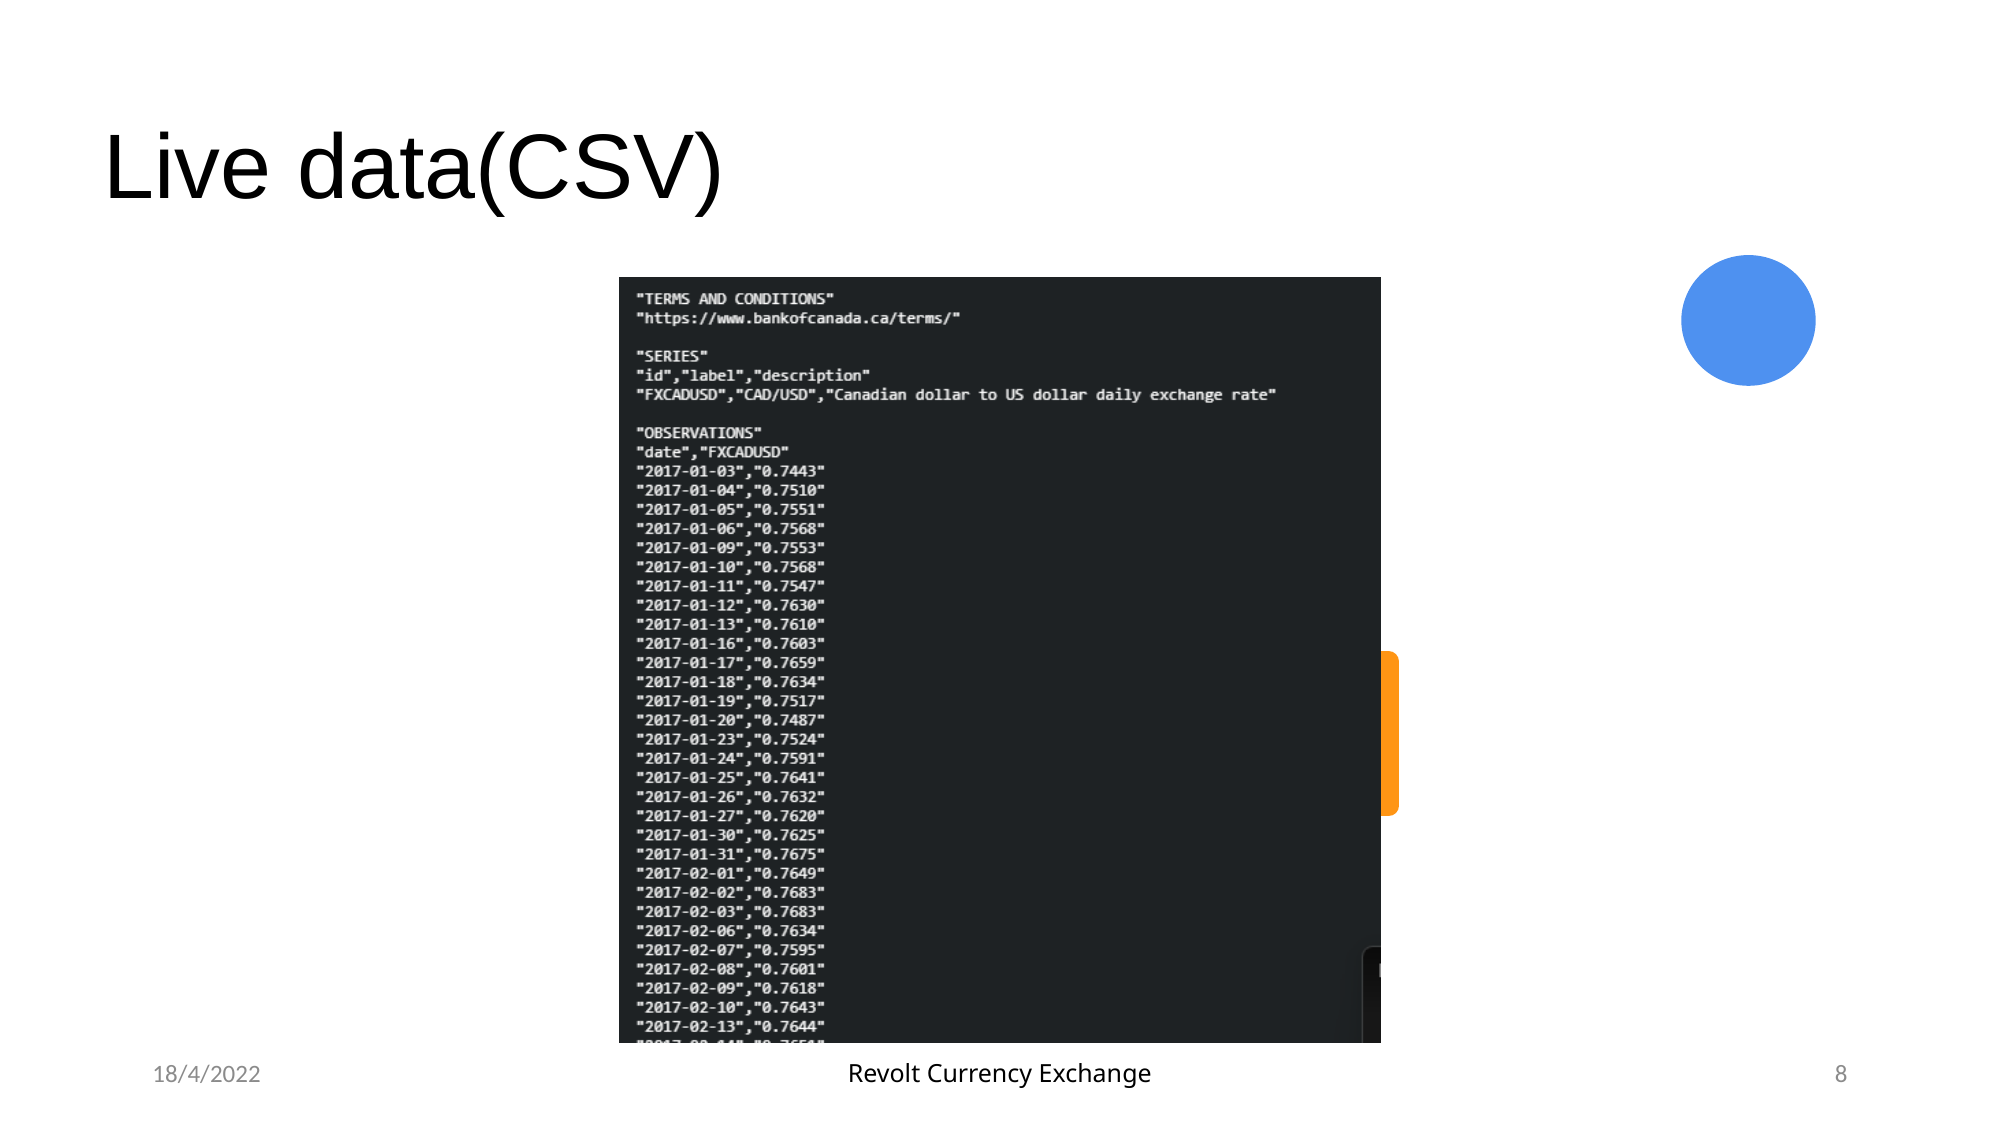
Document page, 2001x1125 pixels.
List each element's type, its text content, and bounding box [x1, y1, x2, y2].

footer Revolt Currency Exchange [662, 1043, 1338, 1103]
picture [619, 277, 1381, 1043]
slide_number 8 [1412, 1042, 1863, 1103]
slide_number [137, 1042, 588, 1103]
title Live data(CSV) [88, 59, 1041, 278]
